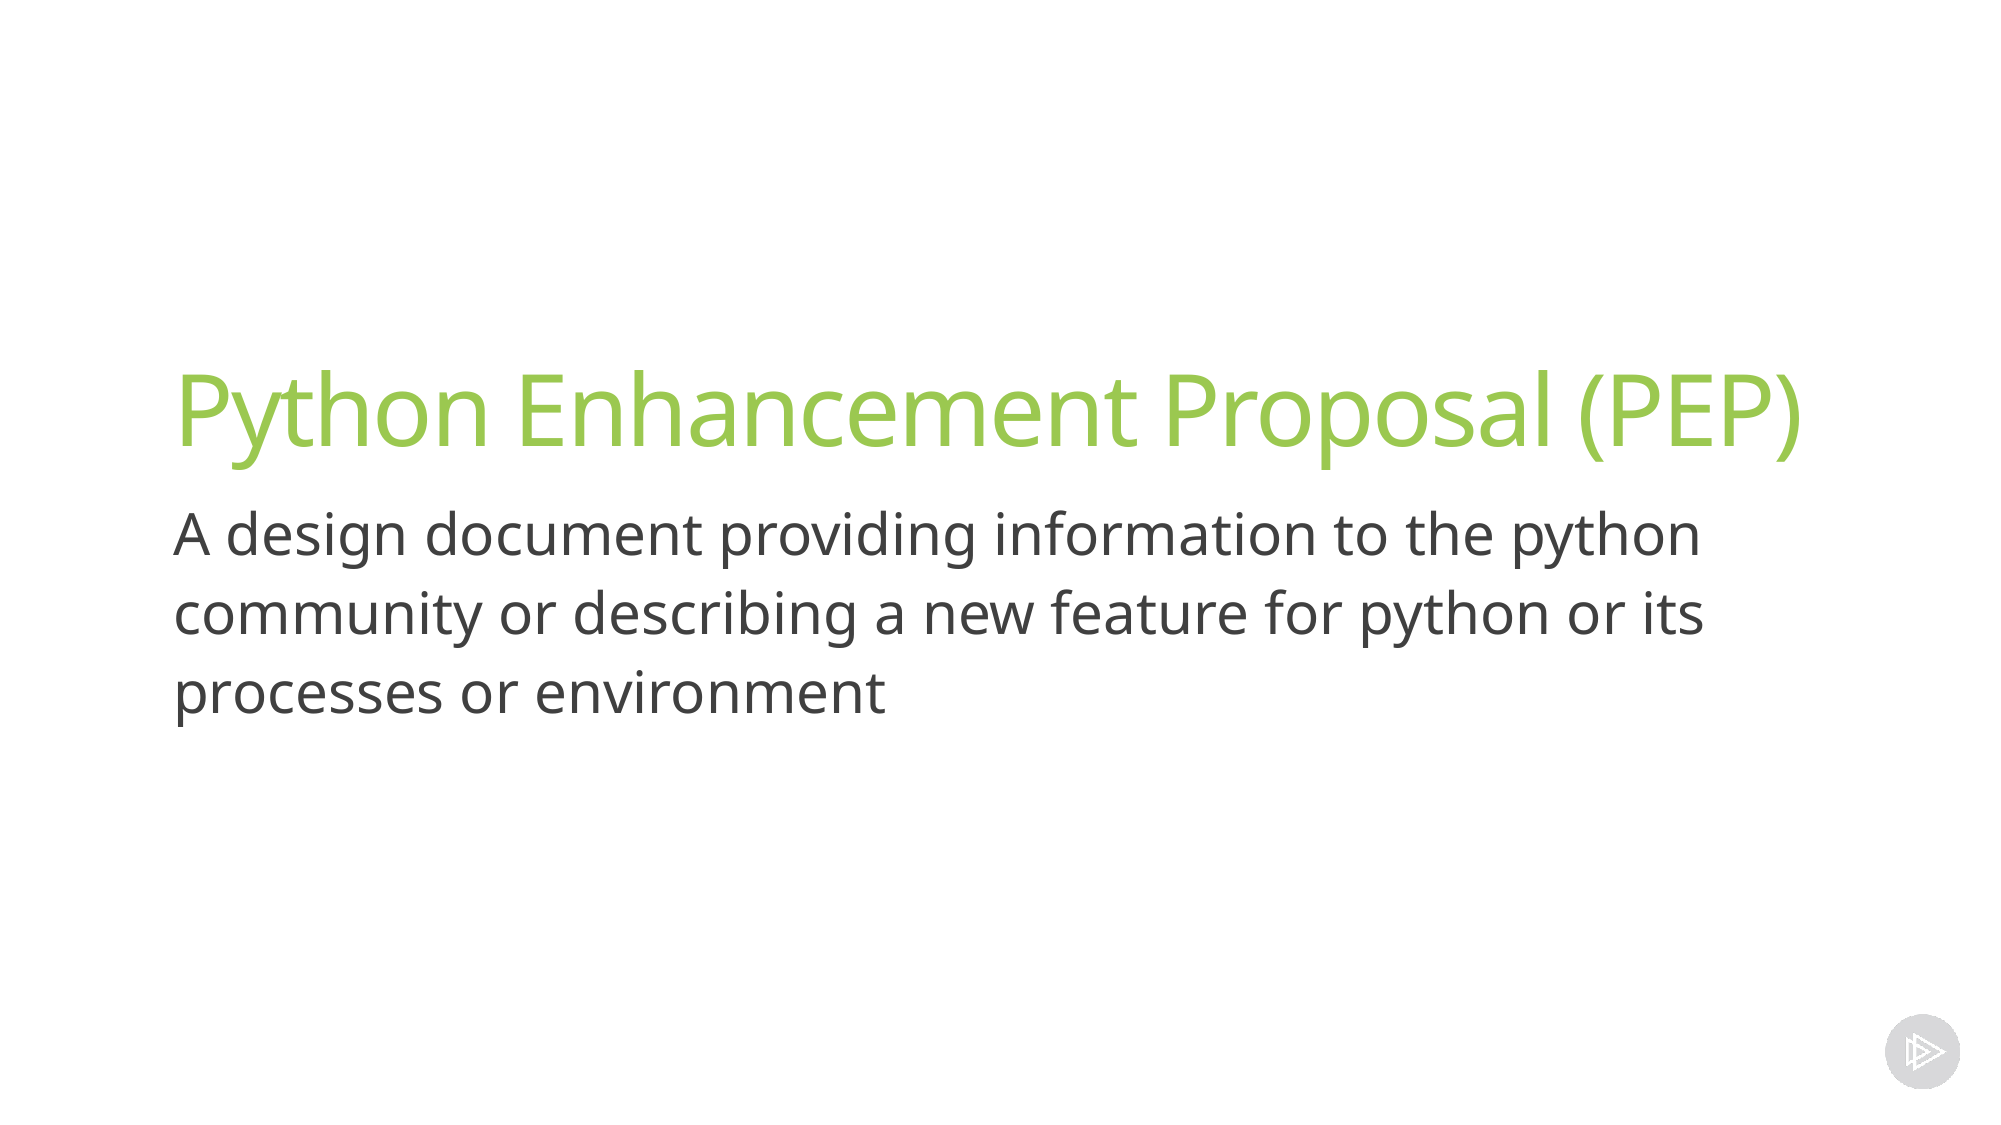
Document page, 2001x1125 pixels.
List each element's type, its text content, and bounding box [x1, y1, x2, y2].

title Python Enhancement Proposal (PEP) [173, 339, 1826, 477]
list A design document providing information to the python community or describing a new feature for python or its processes or environment [173, 493, 1826, 777]
